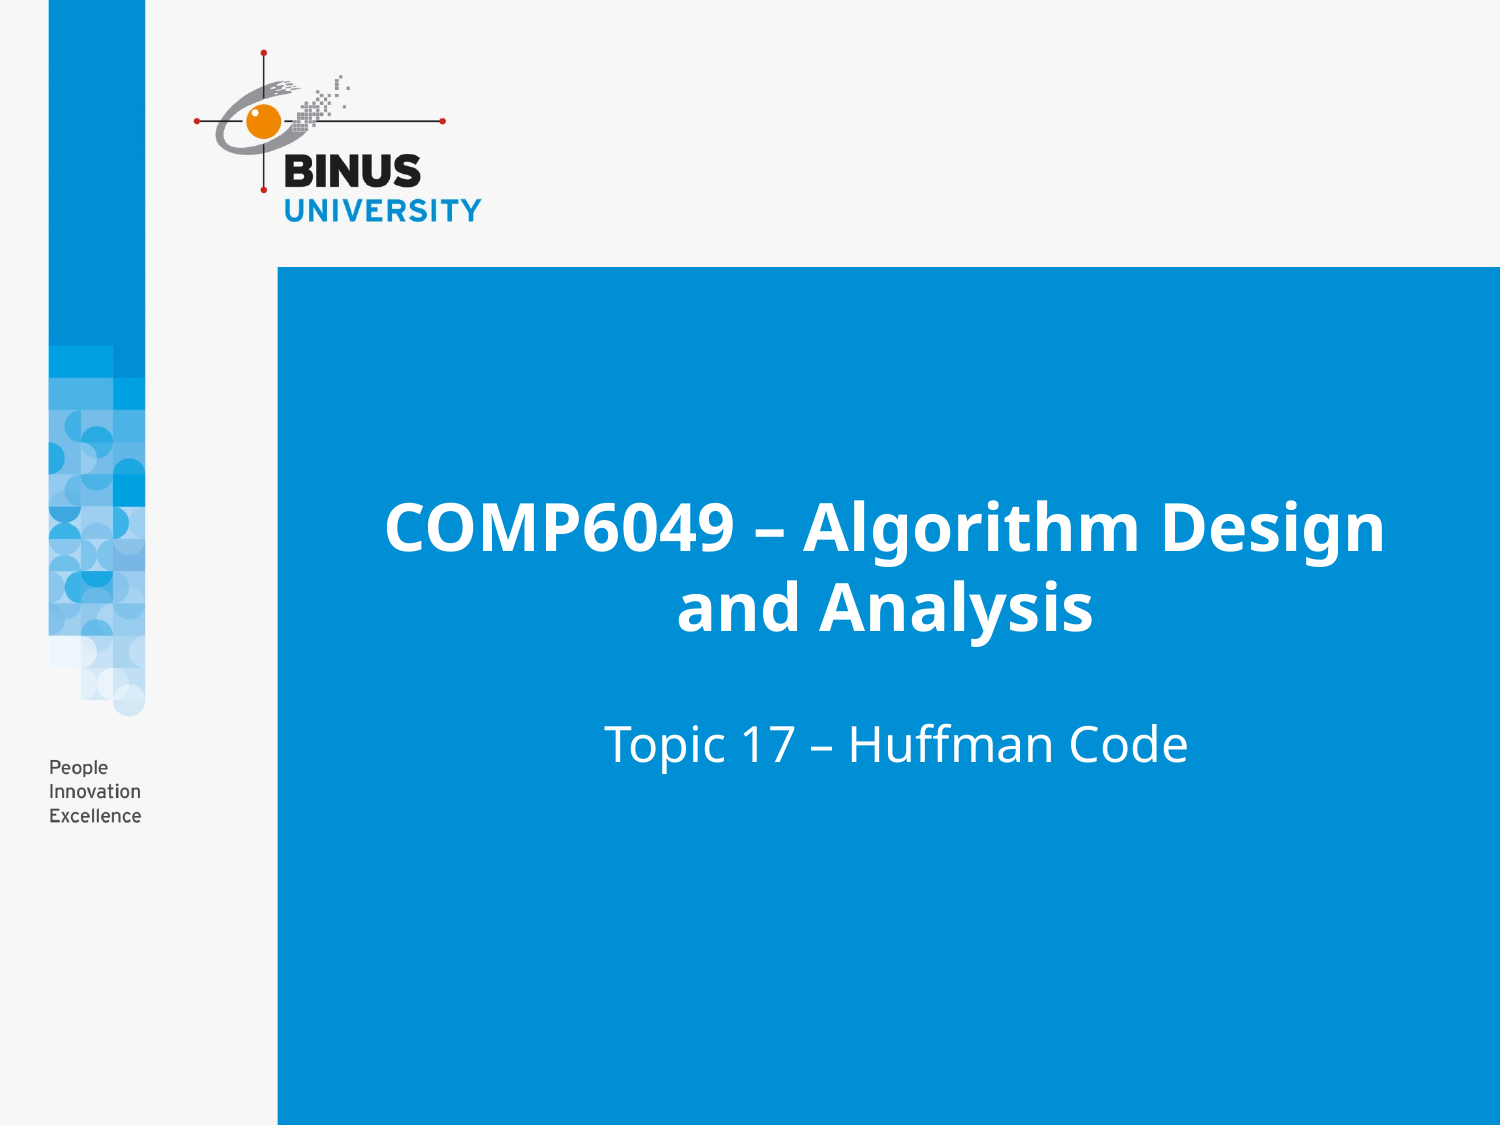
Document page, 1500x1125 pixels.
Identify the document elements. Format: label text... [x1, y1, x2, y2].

title COMP6049 – Algorithm Design and Analysis [301, 444, 1471, 686]
picture [0, 0, 1500, 845]
subtitle Topic 17 – Huffman Code [371, 704, 1422, 800]
